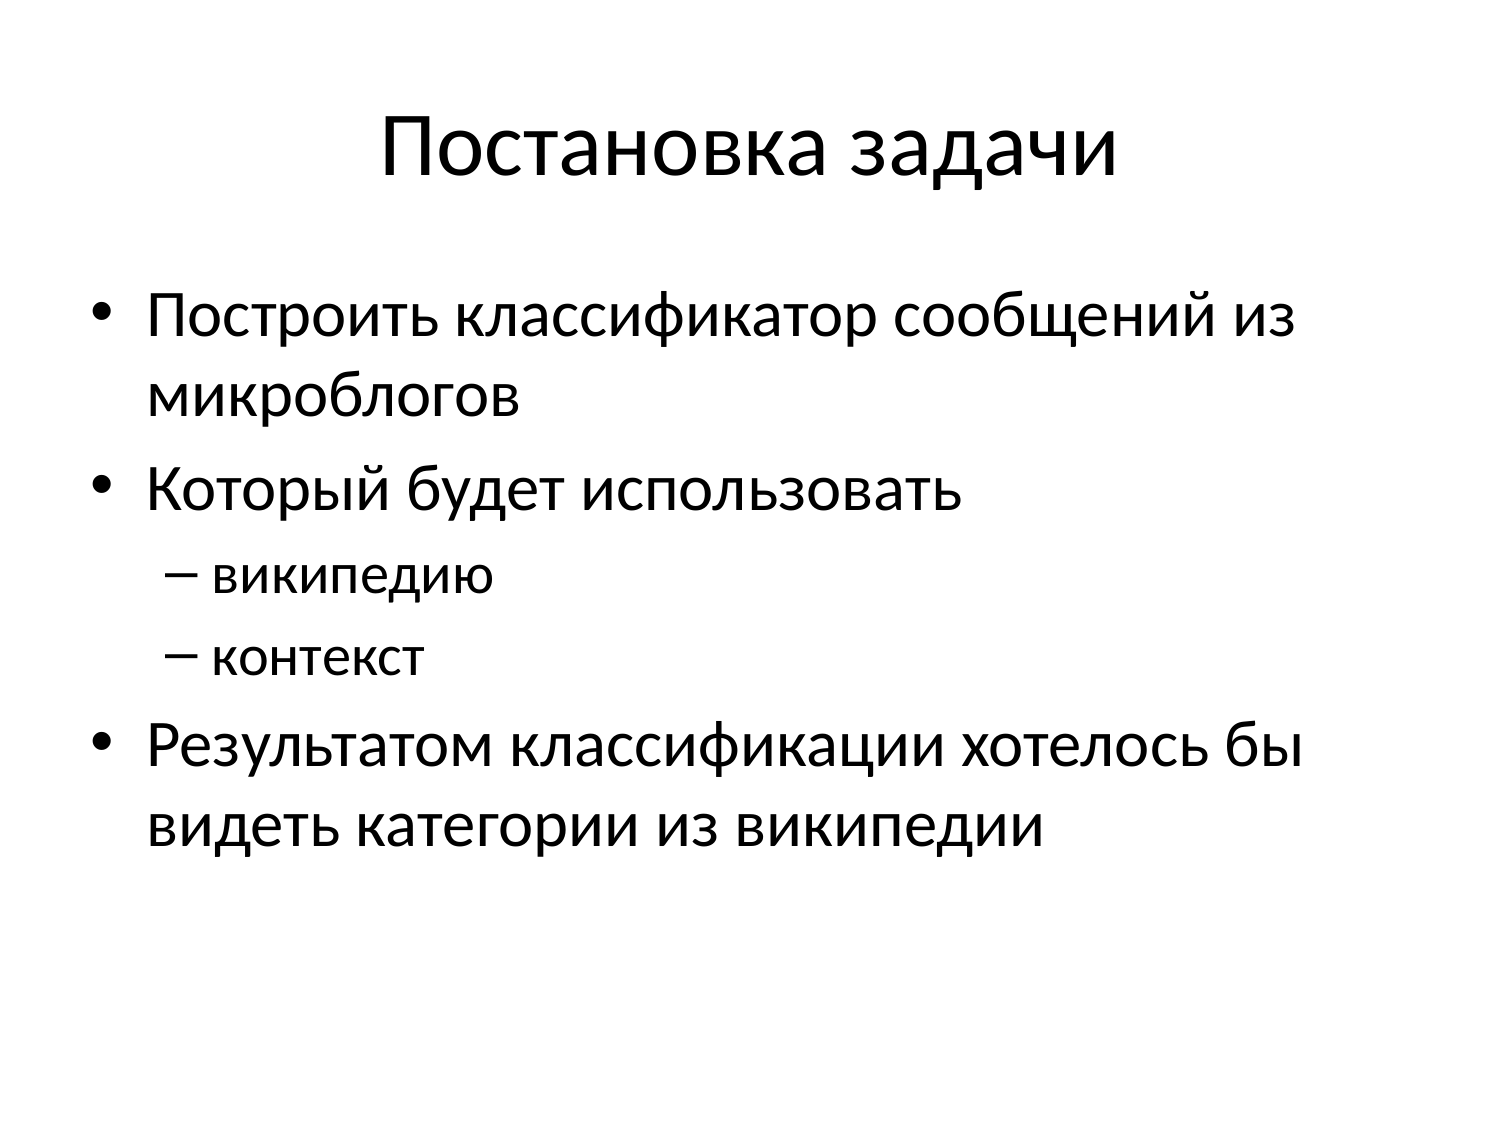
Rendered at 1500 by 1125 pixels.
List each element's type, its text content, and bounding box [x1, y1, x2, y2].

title Постановка задачи [75, 45, 1425, 233]
list Построить классификатор сообщений из микроблогов Который будет использовать википедию контекст Результатом классификации хотелось бы видеть категории из википедии [75, 262, 1425, 1005]
